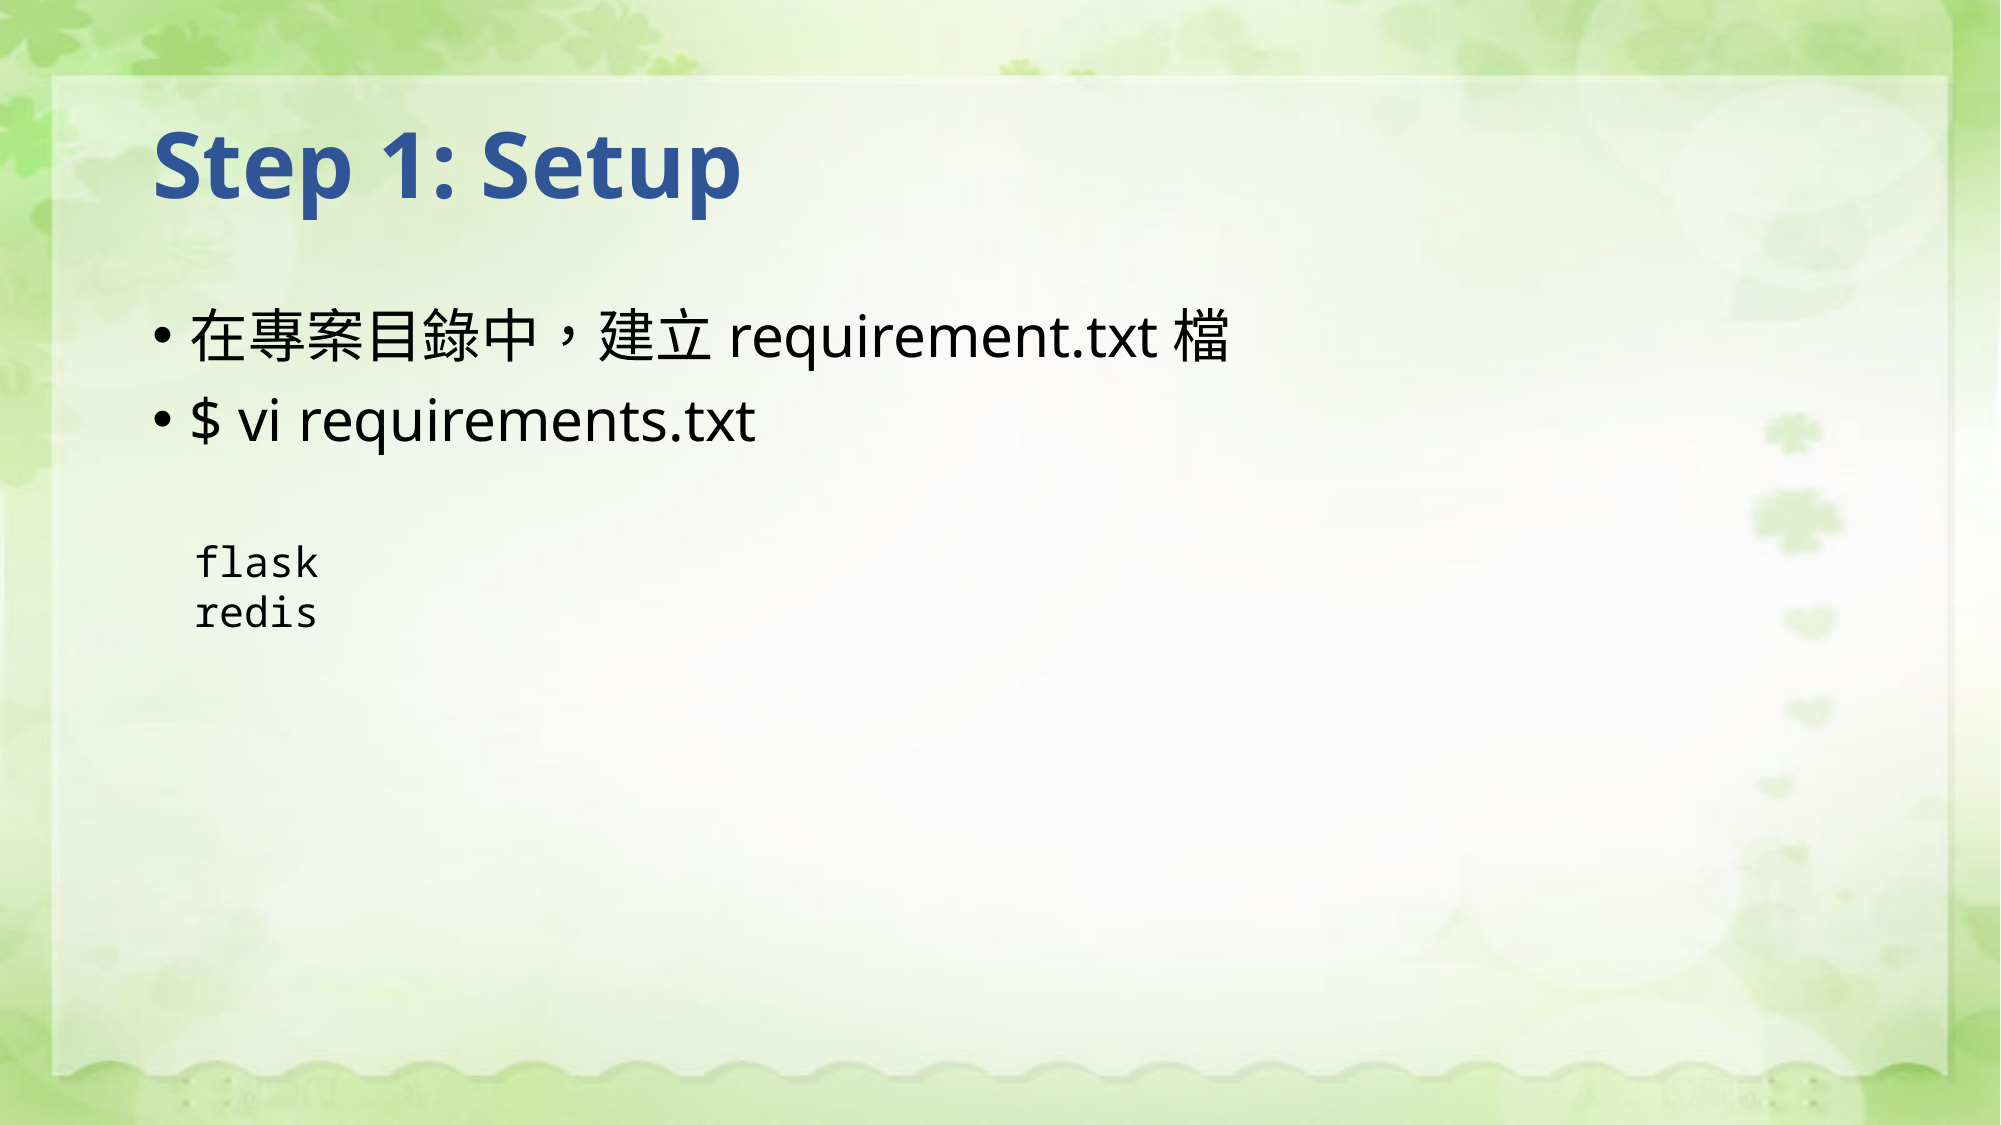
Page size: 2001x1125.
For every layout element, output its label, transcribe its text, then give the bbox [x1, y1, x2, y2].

list 在專案目錄中，建立requirement.txt檔 $ vi requirements.txt [137, 299, 1863, 1014]
picture [0, 0, 2001, 1125]
title Step 1: Setup [137, 59, 1863, 278]
text_box flask redis [179, 527, 1180, 643]
